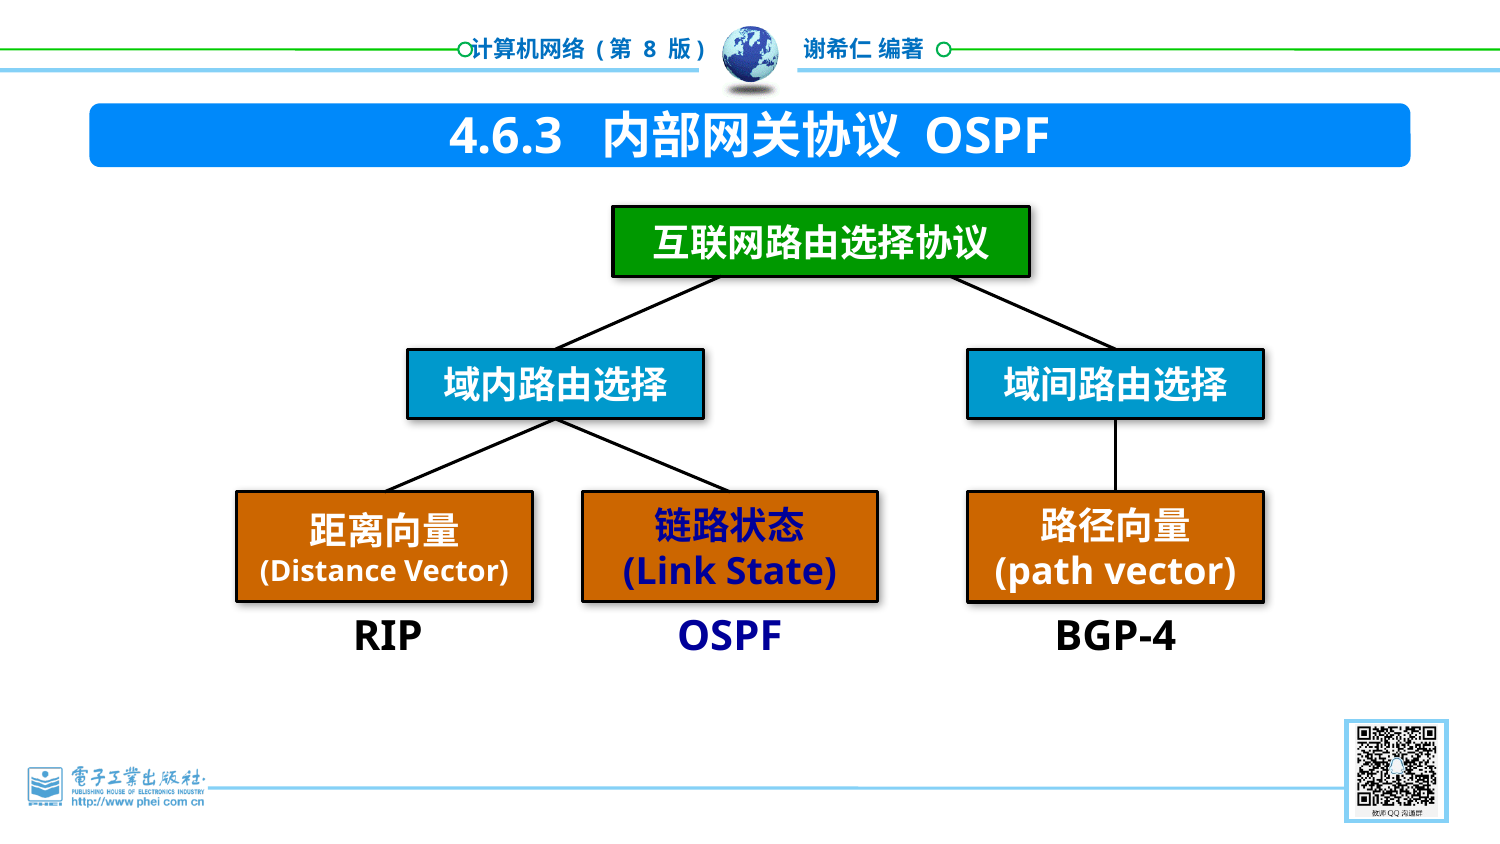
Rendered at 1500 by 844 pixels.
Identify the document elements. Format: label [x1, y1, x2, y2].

picture [1355, 724, 1438, 817]
picture [720, 24, 780, 96]
text_box [236, 206, 1264, 668]
picture [23, 764, 208, 809]
text_box [89, 96, 1411, 172]
